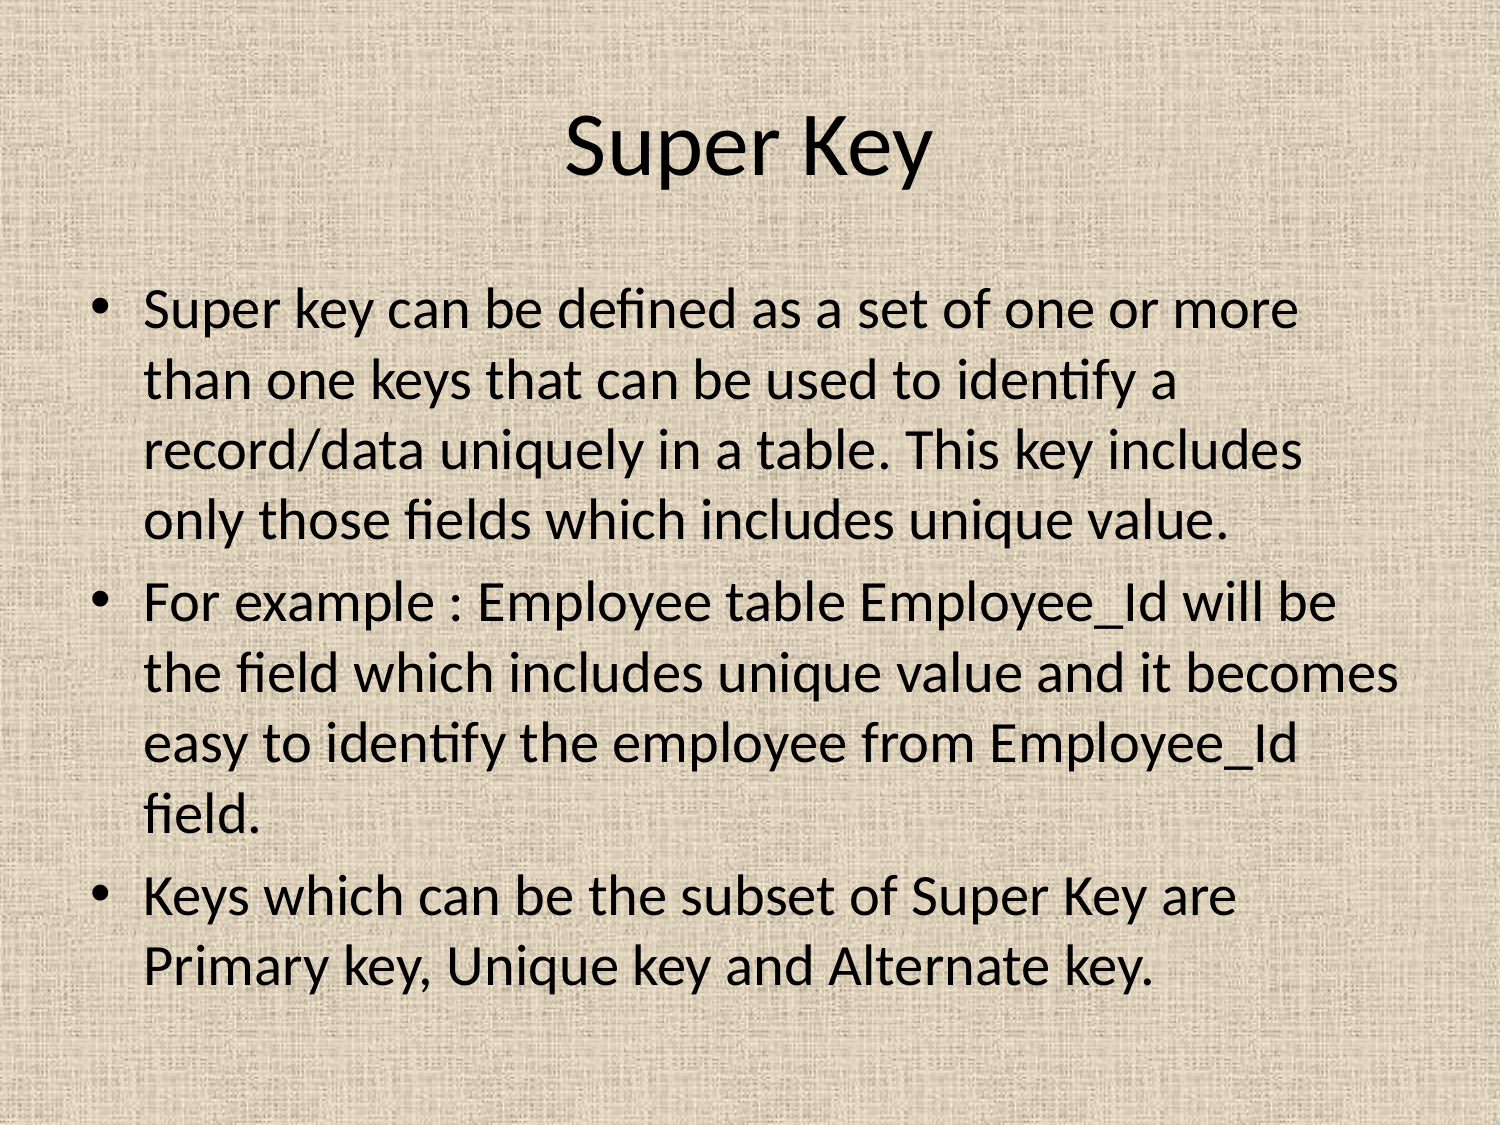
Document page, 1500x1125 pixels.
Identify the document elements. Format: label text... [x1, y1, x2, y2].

title Super Key [75, 45, 1425, 233]
picture [0, 0, 1500, 1125]
list Super key can be defined as a set of one or more than one keys that can be used to identify a record/data uniquely in a table. This key includes only those fields which includes unique value. For example : Employee table Employee_Id will be the field which includes unique value and it becomes easy to identify the employee from Employee_Id field. Keys which can be the subset of Super Key are Primary key, Unique key and Alternate key. [75, 262, 1425, 1005]
